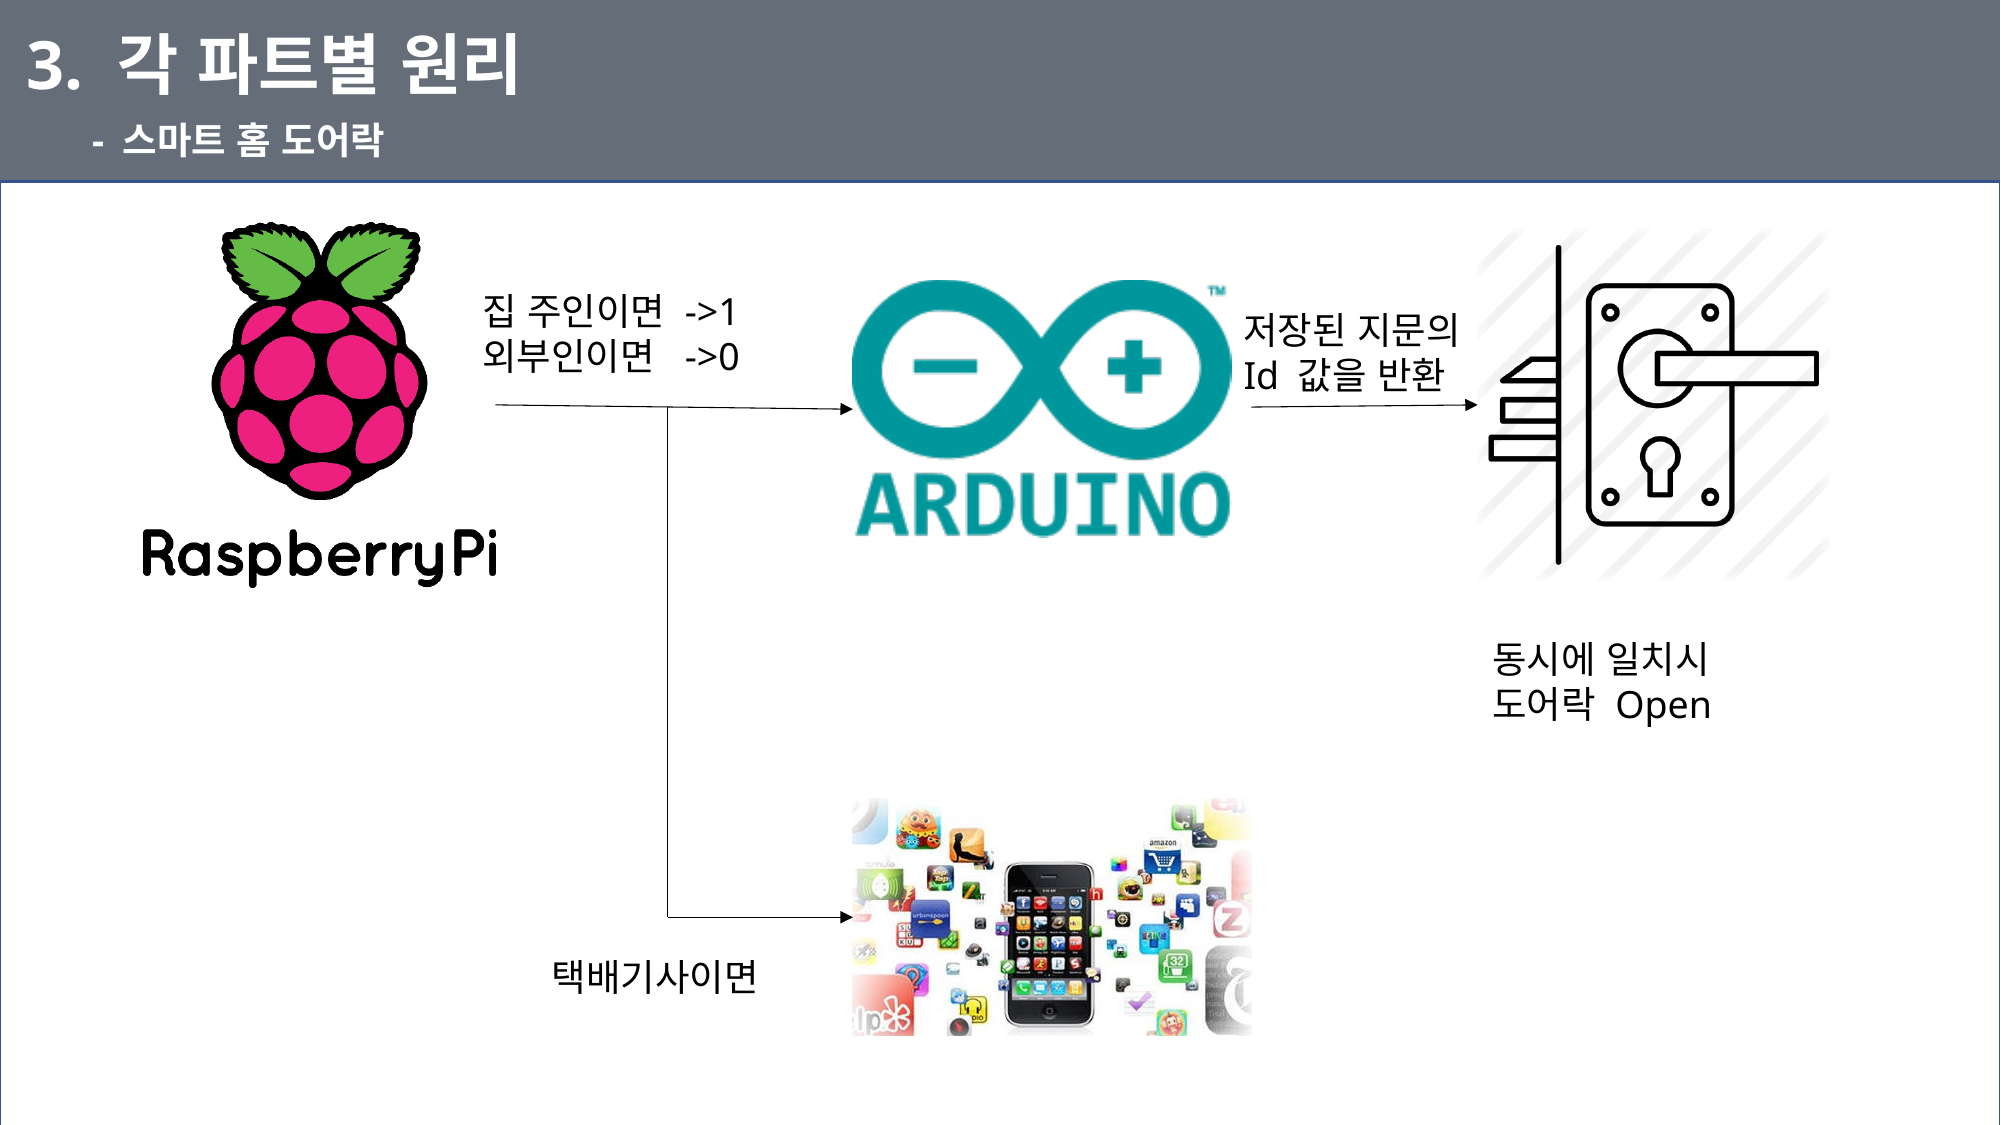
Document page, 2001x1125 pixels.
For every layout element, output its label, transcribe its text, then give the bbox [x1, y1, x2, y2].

text_box 저장된 지문의 Id 값을 반환 [1232, 299, 1477, 405]
text_box [0, 180, 2000, 1125]
picture [852, 798, 1252, 1037]
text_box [495, 404, 853, 410]
picture [852, 280, 1232, 538]
picture [1477, 228, 1830, 581]
text_box - 스마트 홈 도어락 [67, 109, 1026, 170]
text_box 3. 각 파트별 원리 [11, 0, 2000, 111]
picture [143, 222, 496, 588]
text_box 택배기사이면 [537, 946, 802, 1007]
text_box 집 주인이면 ->1 외부인이면 ->0 [496, 280, 807, 386]
text_box 동시에 일치시 도어락 Open [1477, 628, 1797, 733]
